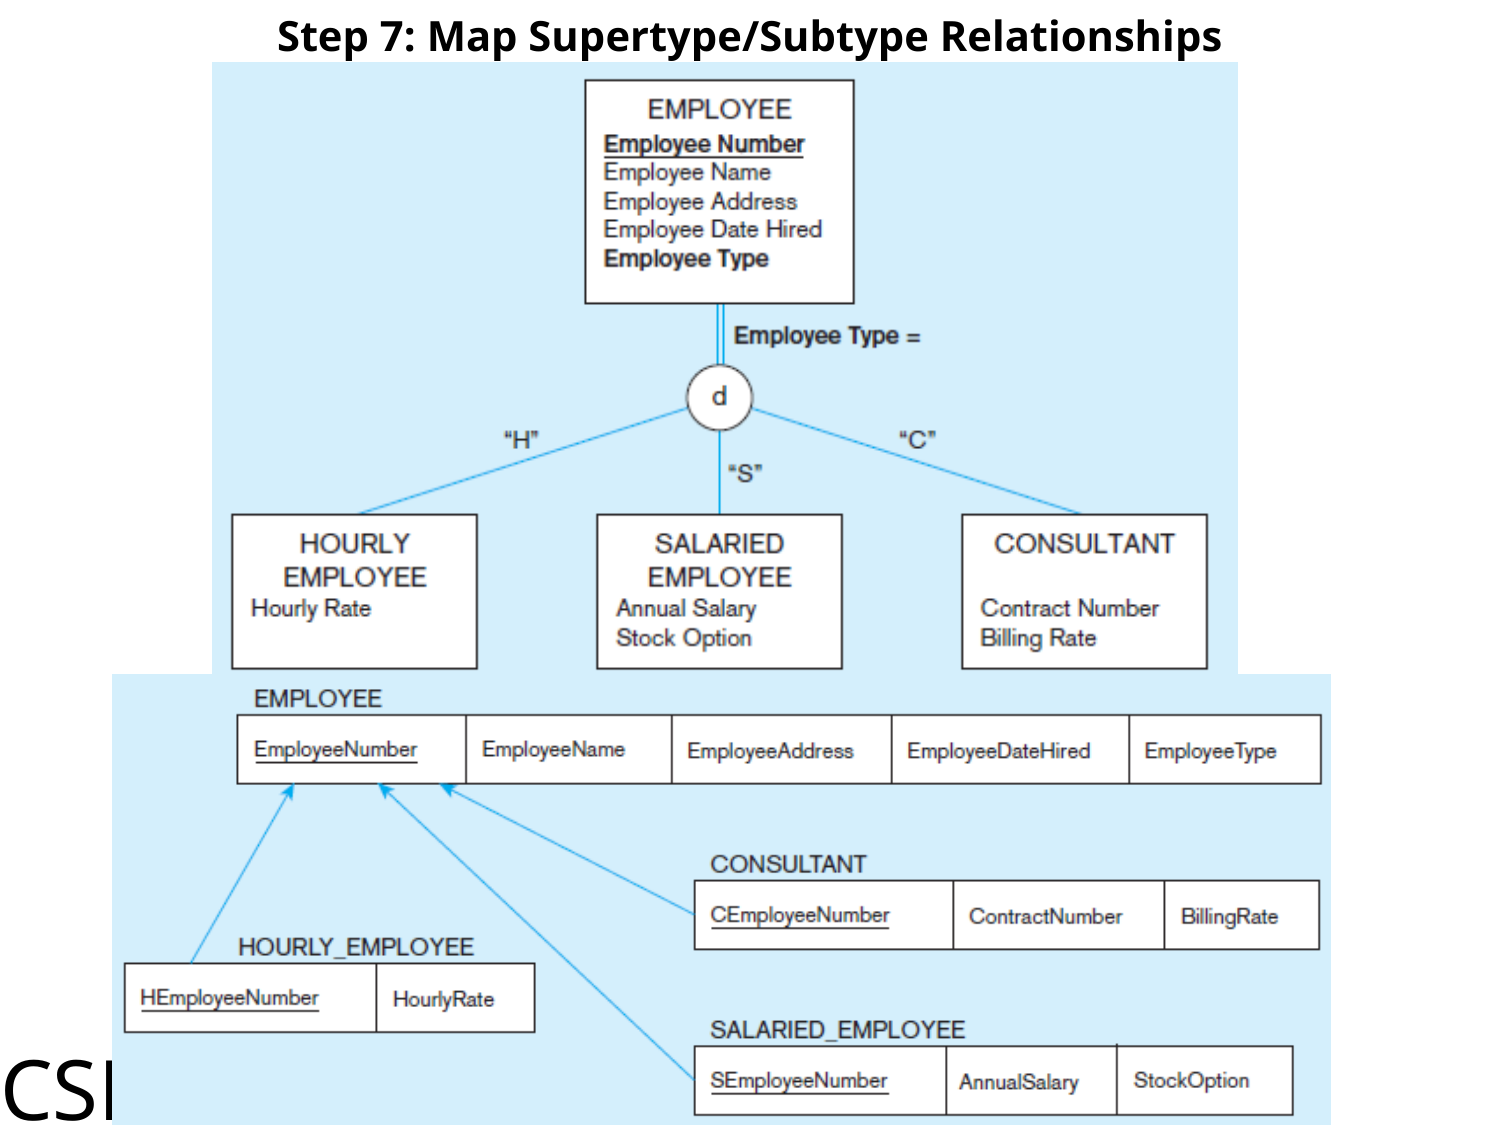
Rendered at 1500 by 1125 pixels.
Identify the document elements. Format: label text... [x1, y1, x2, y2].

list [112, 674, 1331, 1125]
picture [212, 62, 1238, 674]
title Step 7: Map Supertype/Subtype Relationships [0, 0, 1500, 75]
